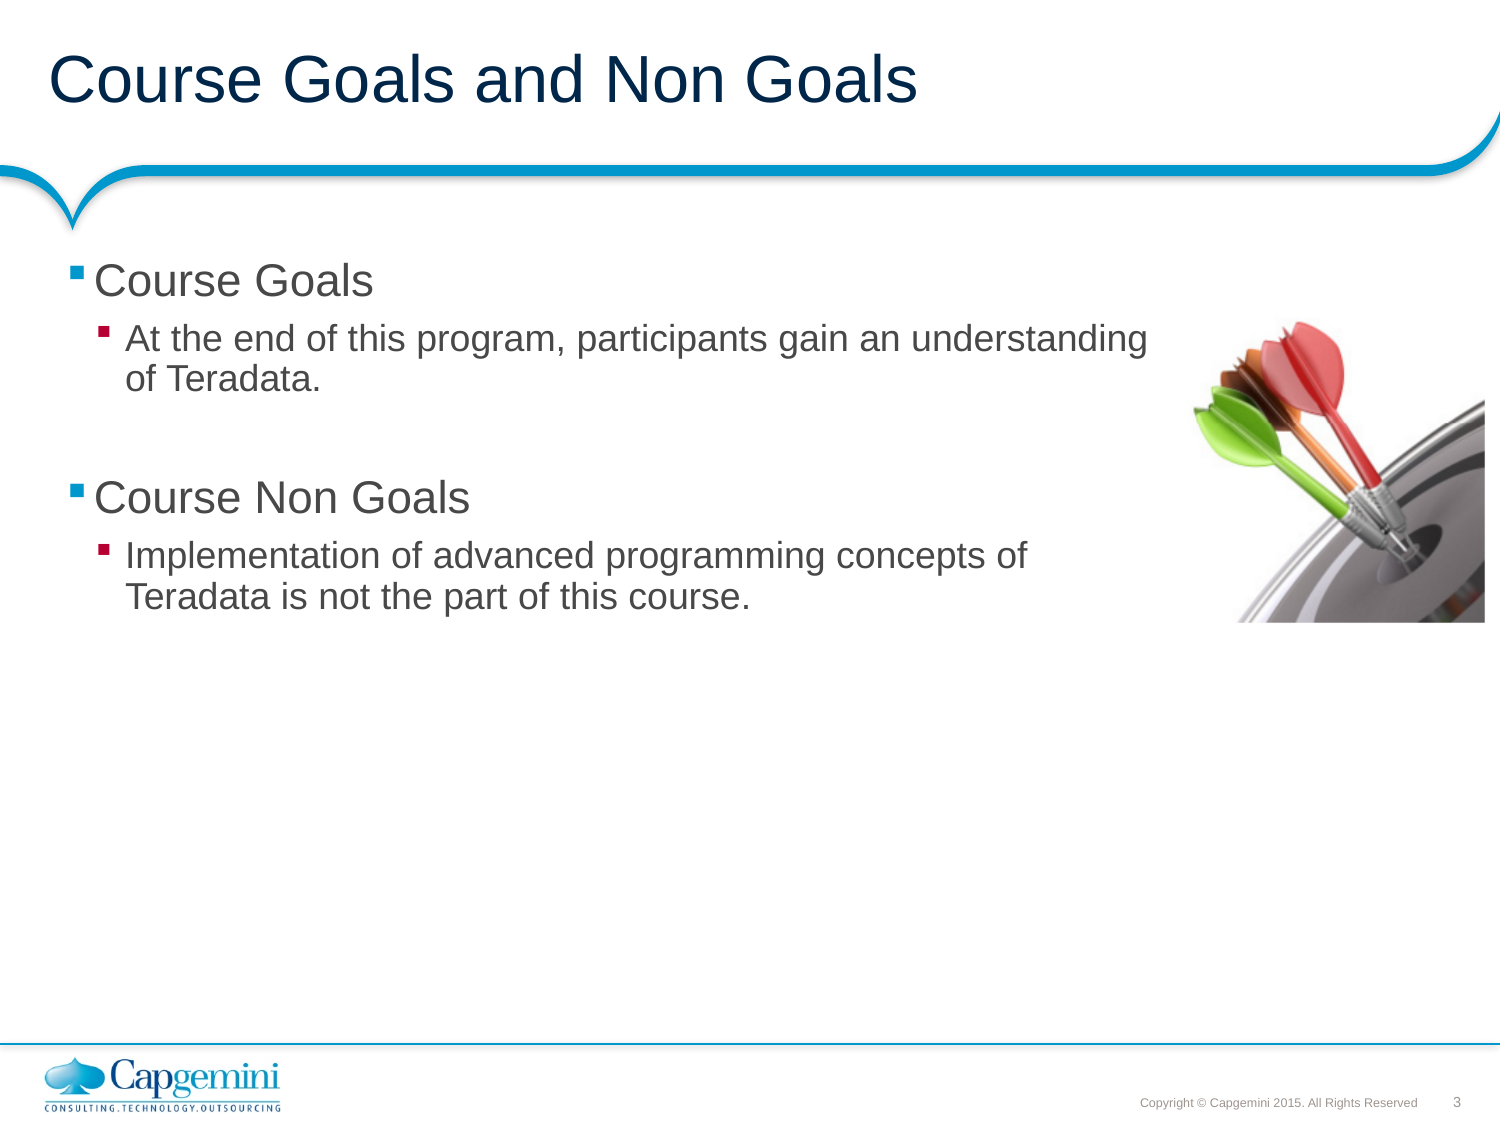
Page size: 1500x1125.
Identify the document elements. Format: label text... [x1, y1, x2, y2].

picture [44, 1056, 281, 1113]
list Course Goals At the end of this program, participants gain an understanding of Teradata. Course Non Goals Implementation of advanced programming concepts of Teradata is not the part of this course. [48, 245, 1164, 1007]
picture [1164, 299, 1492, 630]
title Course Goals and Non Goals [0, 0, 1500, 165]
